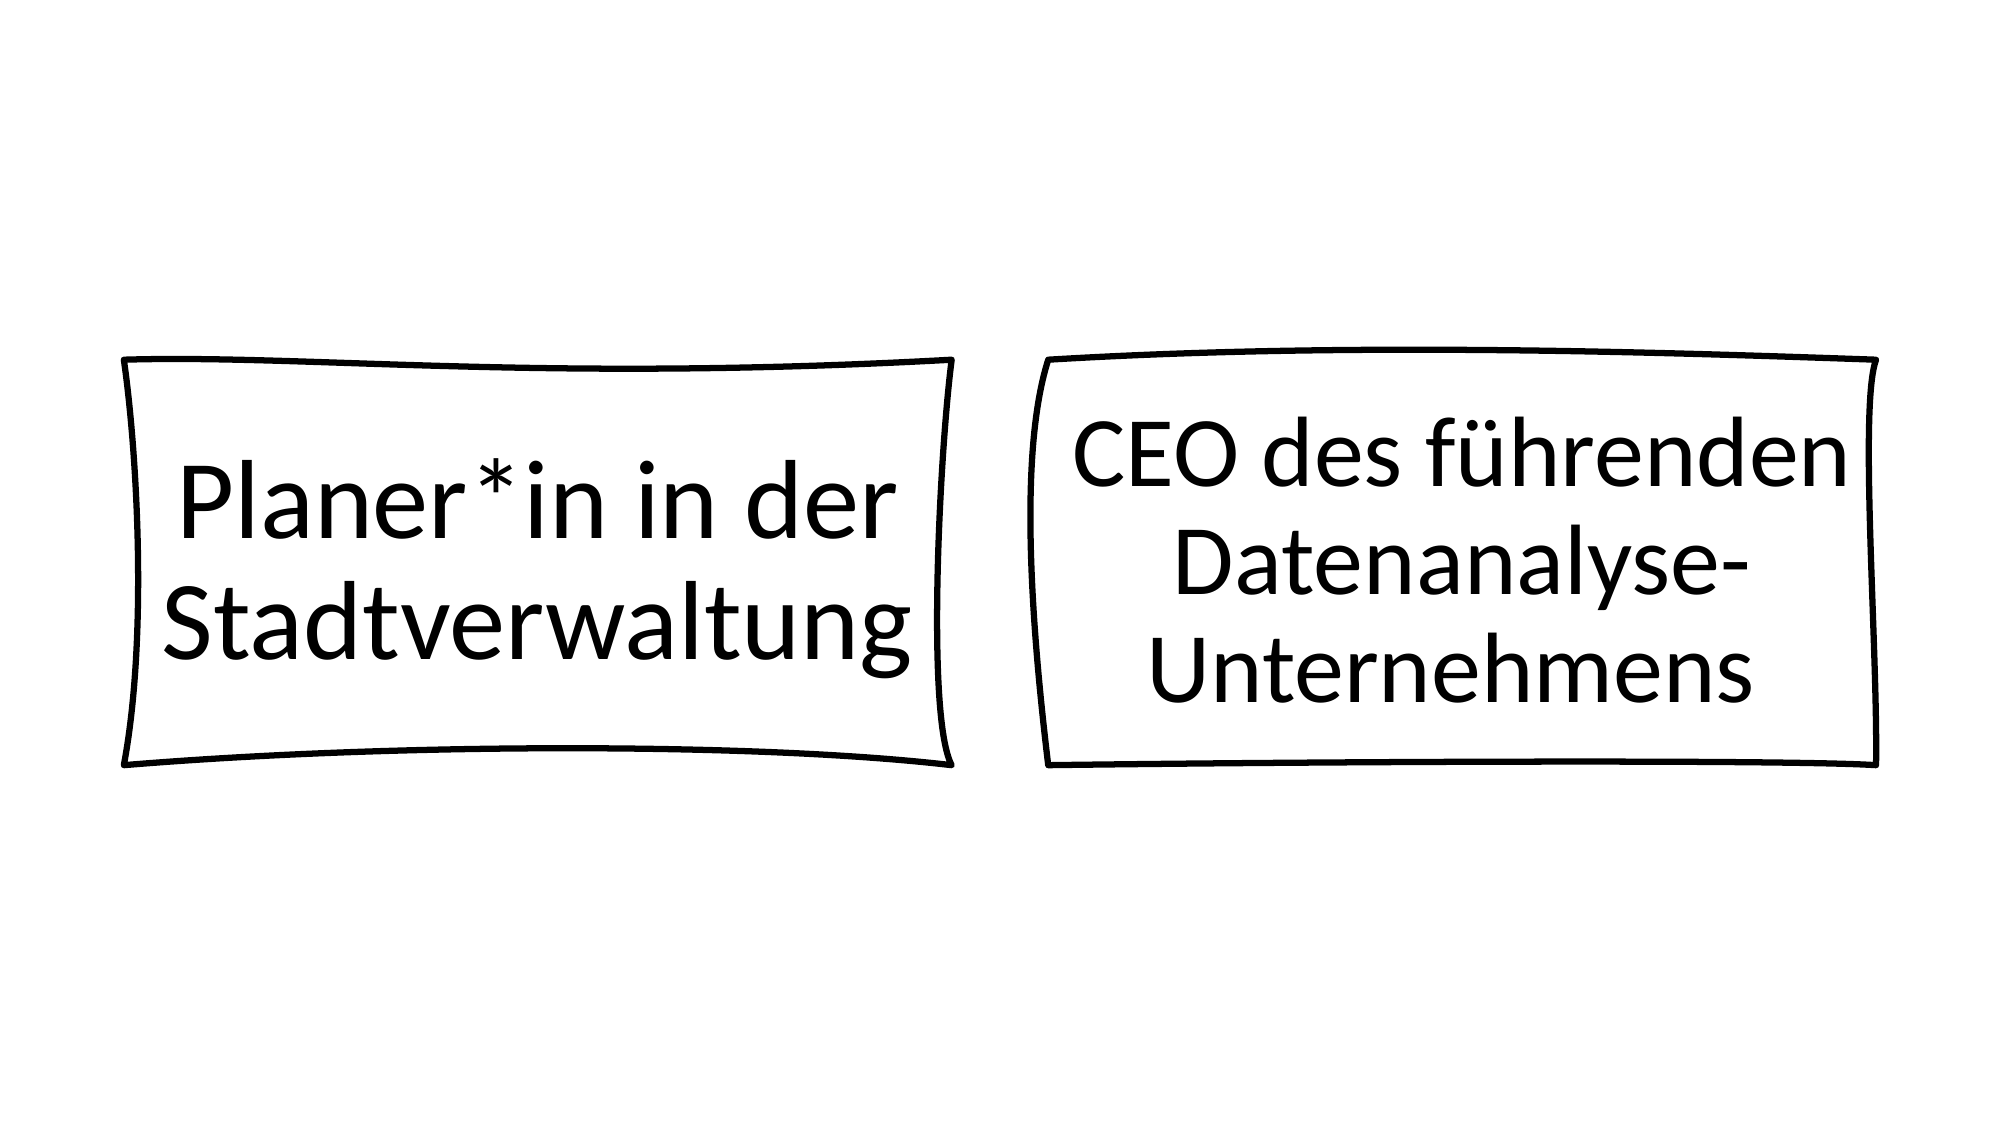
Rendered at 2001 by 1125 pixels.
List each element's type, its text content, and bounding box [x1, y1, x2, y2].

text_box CEO des führenden Datenanalyse-Unternehmens [1030, 349, 1877, 766]
text_box Planer*in in der Stadtverwaltung [117, 343, 955, 767]
